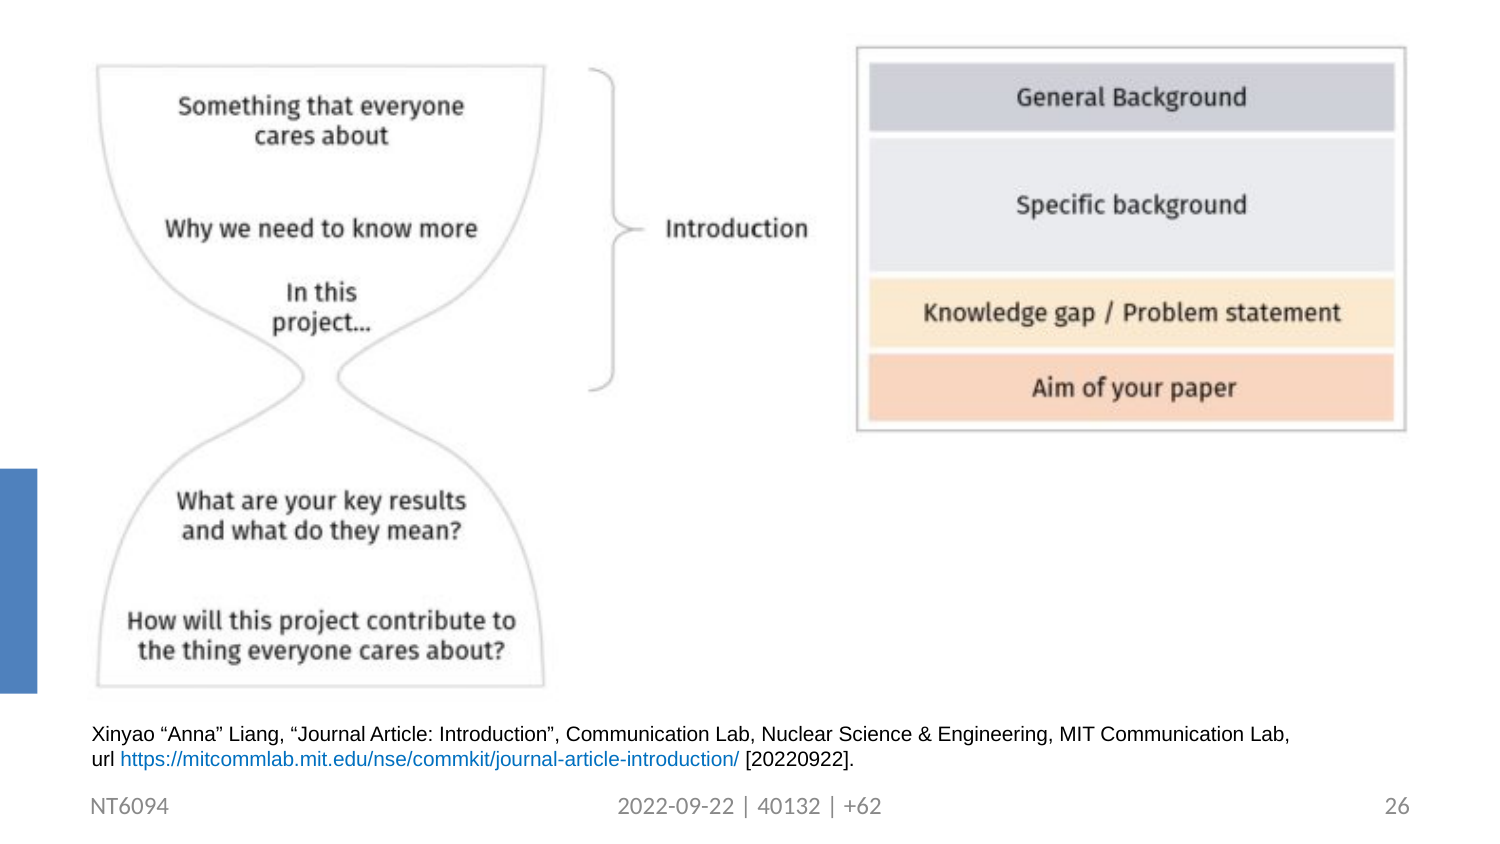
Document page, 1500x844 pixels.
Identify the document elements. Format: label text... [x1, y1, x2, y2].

text_box Xinyao “Anna” Liang, “Journal Article: Introduction”, Communication Lab, Nuclear Science & Engineering, MIT Communication Lab, url https://mitcommlab.mit.edu/nse/commkit/journal-article-introduction/ [20220922]. [76, 713, 1425, 778]
picture [87, 32, 1418, 721]
slide_number NT6094 [75, 782, 463, 827]
slide_number 26 [1074, 782, 1425, 827]
footer 2022-09-22 | 40132 | +62 [512, 782, 988, 827]
